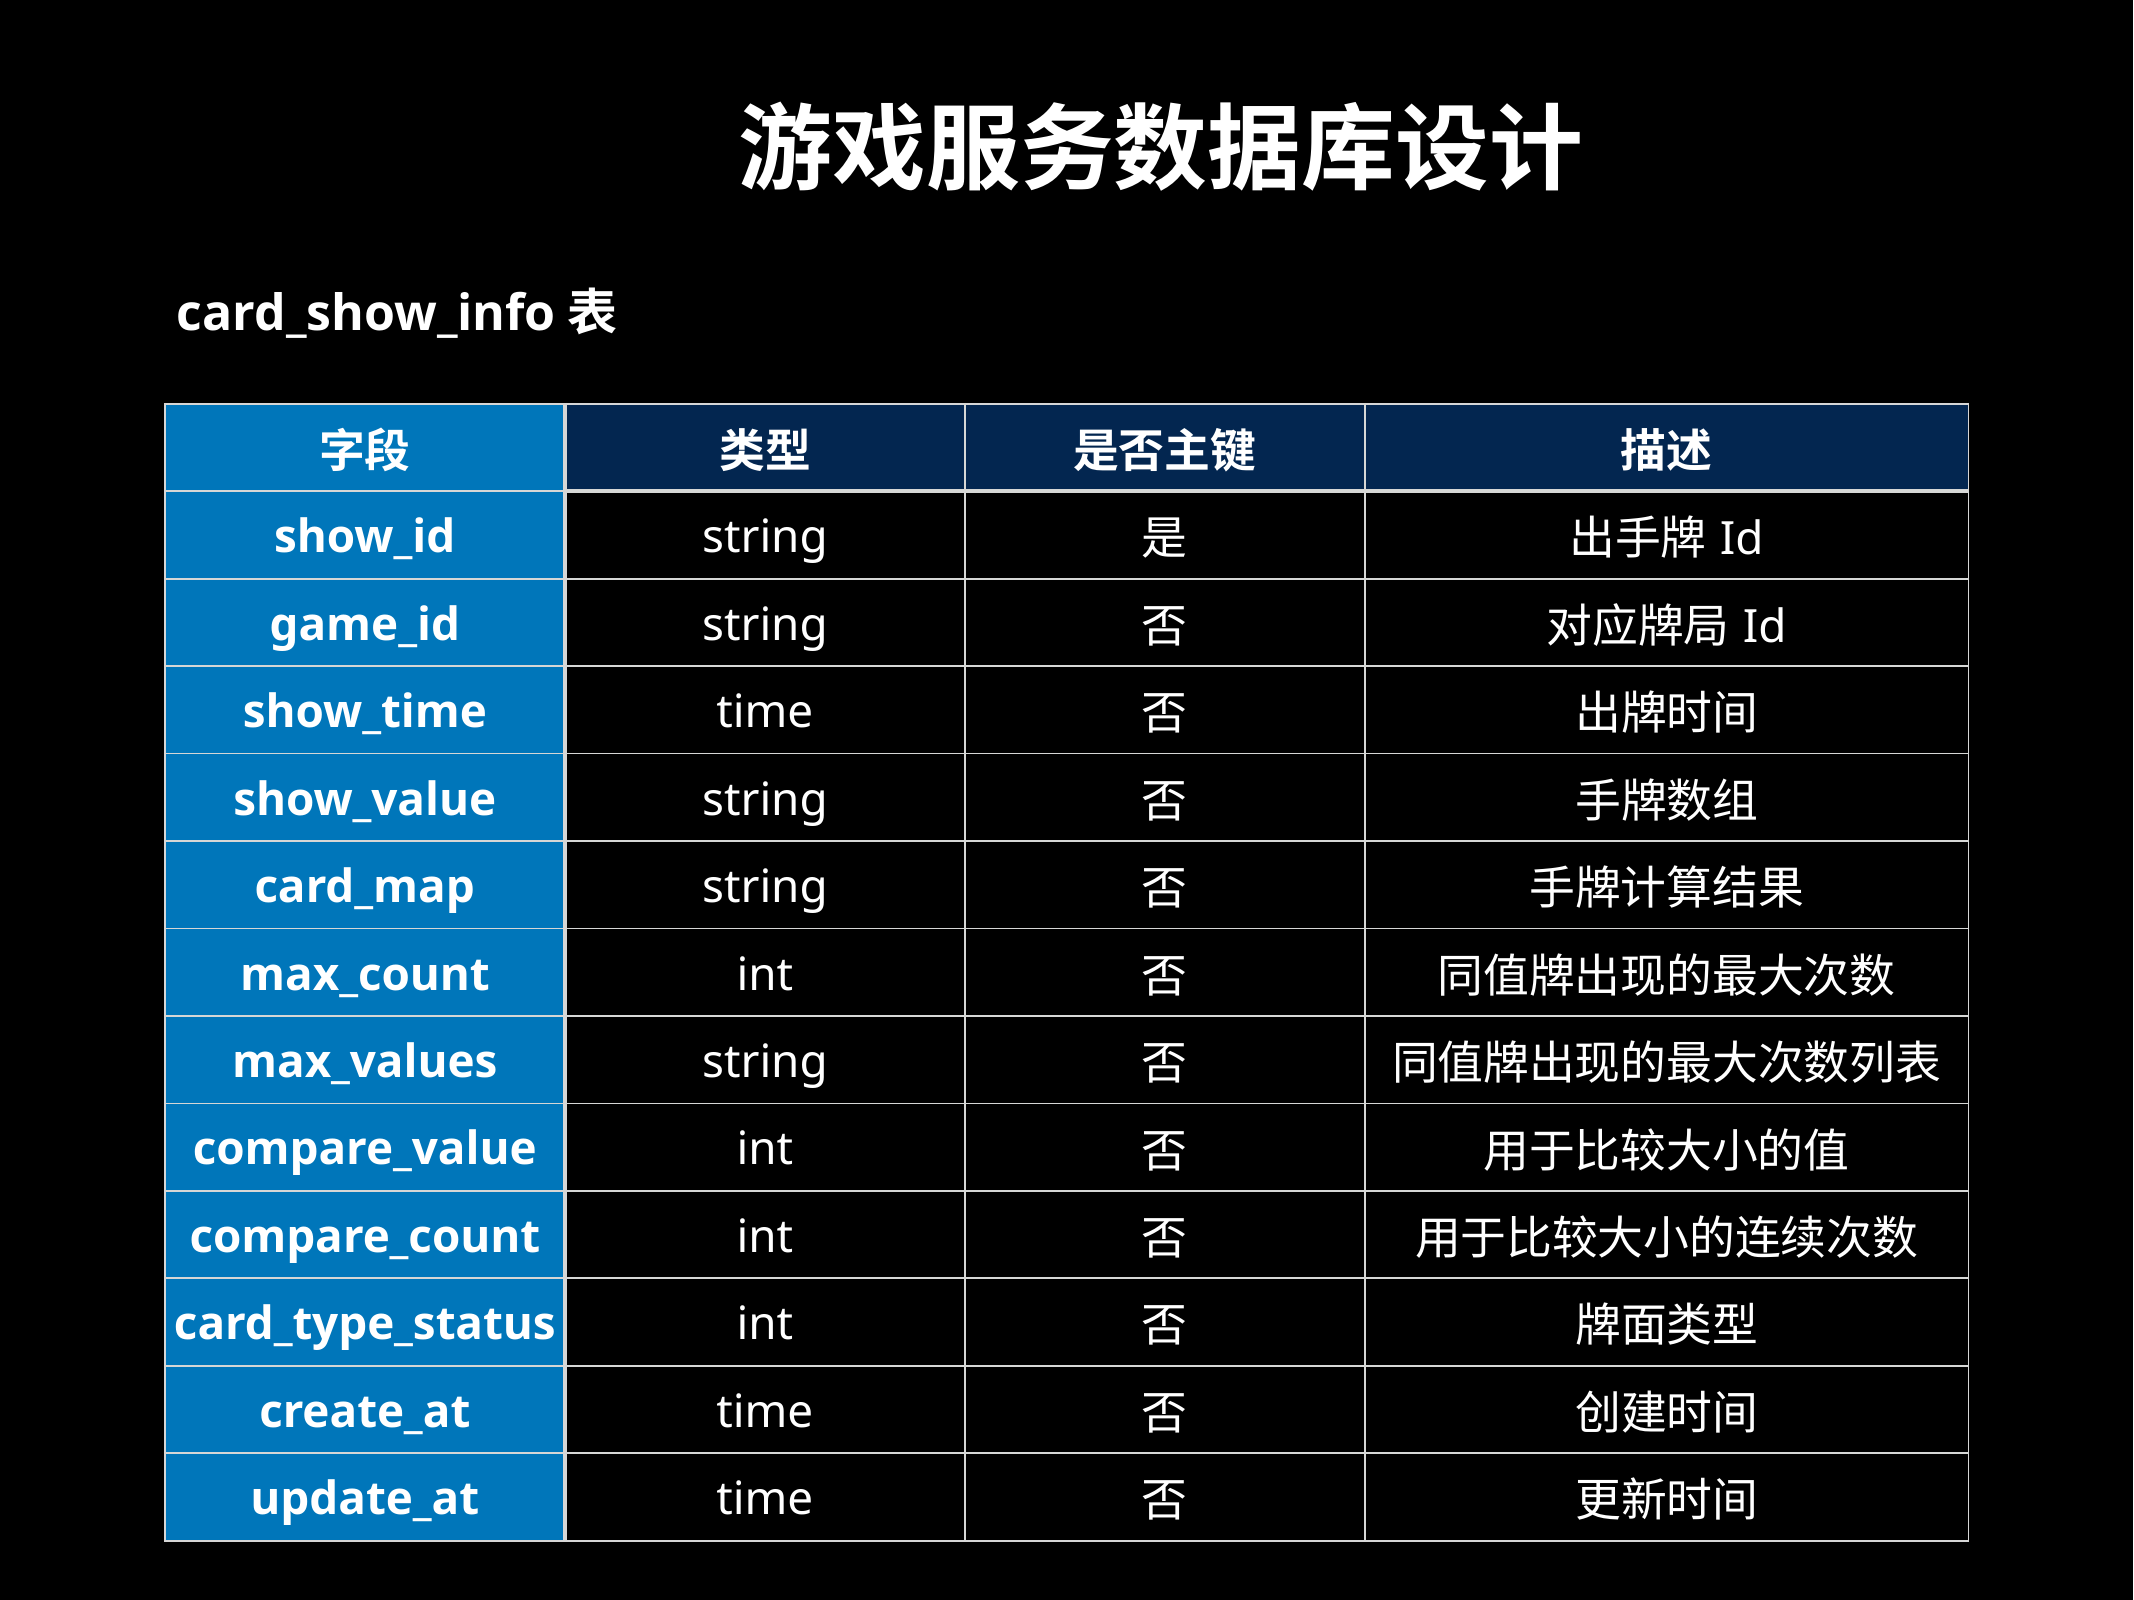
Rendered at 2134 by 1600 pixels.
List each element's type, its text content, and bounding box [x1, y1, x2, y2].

table_header 类型 [567, 405, 964, 489]
table_cell 对应牌局Id [1366, 580, 1968, 665]
table_cell show_time [166, 667, 563, 753]
table_cell 是 [966, 493, 1364, 578]
table_cell time [567, 667, 964, 753]
table_cell 否 [966, 754, 1364, 840]
table_cell string [567, 754, 964, 840]
table_cell 否 [966, 667, 1364, 753]
table_cell string [567, 580, 964, 665]
table_cell card_type_status [166, 1279, 563, 1365]
table_cell compare_count [166, 1192, 563, 1277]
table_cell 用于比较大小的连续次数 [1366, 1192, 1968, 1277]
table_cell max_count [166, 929, 563, 1015]
table_cell time [567, 1454, 964, 1540]
table_cell string [567, 493, 964, 578]
table_cell int [567, 1192, 964, 1277]
table_cell 否 [966, 1192, 1364, 1277]
table_cell 手牌计算结果 [1366, 842, 1968, 928]
table_cell int [567, 929, 964, 1015]
table_cell update_at [166, 1454, 563, 1540]
table_cell int [567, 1104, 964, 1190]
table_cell 否 [966, 1367, 1364, 1452]
table_cell 用于比较大小的值 [1366, 1104, 1968, 1190]
text_box 游戏服务数据库设计 [730, 80, 1591, 210]
text_box card_show_info表 [168, 272, 627, 349]
table_cell 否 [966, 929, 1364, 1015]
table_cell int [567, 1279, 964, 1365]
table_cell 牌面类型 [1366, 1279, 1968, 1365]
table_cell show_value [166, 754, 563, 840]
table_cell game_id [166, 580, 563, 665]
table_header 字段 [166, 405, 563, 490]
table_cell string [567, 842, 964, 928]
table_cell max_values [166, 1017, 563, 1103]
table_cell 更新时间 [1366, 1454, 1968, 1540]
table_cell 否 [966, 1017, 1364, 1103]
table_cell 否 [966, 842, 1364, 928]
table_cell card_map [166, 842, 563, 928]
table_cell 同值牌出现的最大次数 [1366, 929, 1968, 1015]
table_cell show_id [166, 492, 563, 578]
table_cell 同值牌出现的最大次数列表 [1366, 1017, 1968, 1103]
table_header 是否主键 [966, 405, 1364, 489]
table_cell 手牌数组 [1366, 754, 1968, 840]
table_cell 否 [966, 1104, 1364, 1190]
table_cell 出手牌Id [1366, 493, 1968, 578]
table_cell 否 [966, 1454, 1364, 1540]
table_cell string [567, 1017, 964, 1103]
table_cell 出牌时间 [1366, 667, 1968, 753]
table_cell 否 [966, 580, 1364, 665]
table_cell 否 [966, 1279, 1364, 1365]
table_cell time [567, 1367, 964, 1452]
table_header 描述 [1366, 405, 1968, 489]
table_cell create_at [166, 1367, 563, 1452]
table_cell 创建时间 [1366, 1367, 1968, 1452]
table_cell compare_value [166, 1104, 563, 1190]
